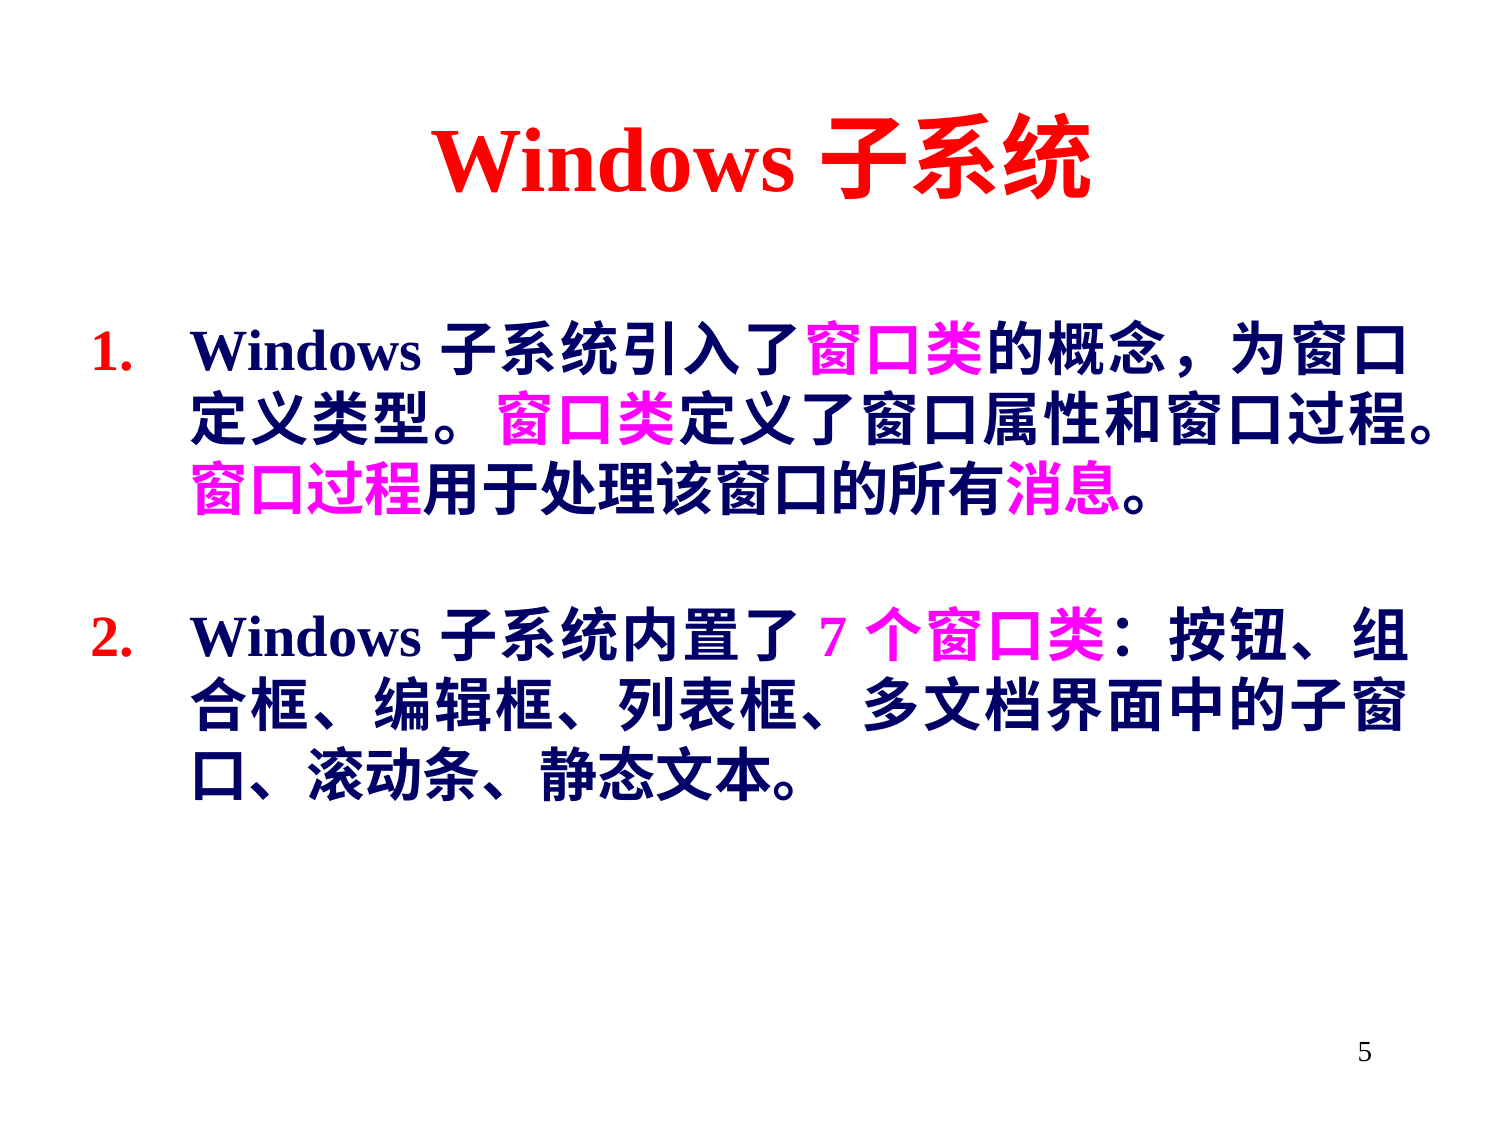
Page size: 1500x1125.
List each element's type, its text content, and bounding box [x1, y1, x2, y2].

title Windows子系统 [112, 54, 1412, 256]
list Windows子系统引入了窗口类的概念，为窗口定义类型。窗口类定义了窗口属性和窗口过程。窗口过程用于处理该窗口的所有消息。 Windows子系统内置了7个窗口类：按钮、组合框、编辑框、列表框、多文档界面中的子窗口、滚动条、静态文本。 [74, 304, 1426, 1036]
slide_number 5 [1074, 1036, 1388, 1101]
